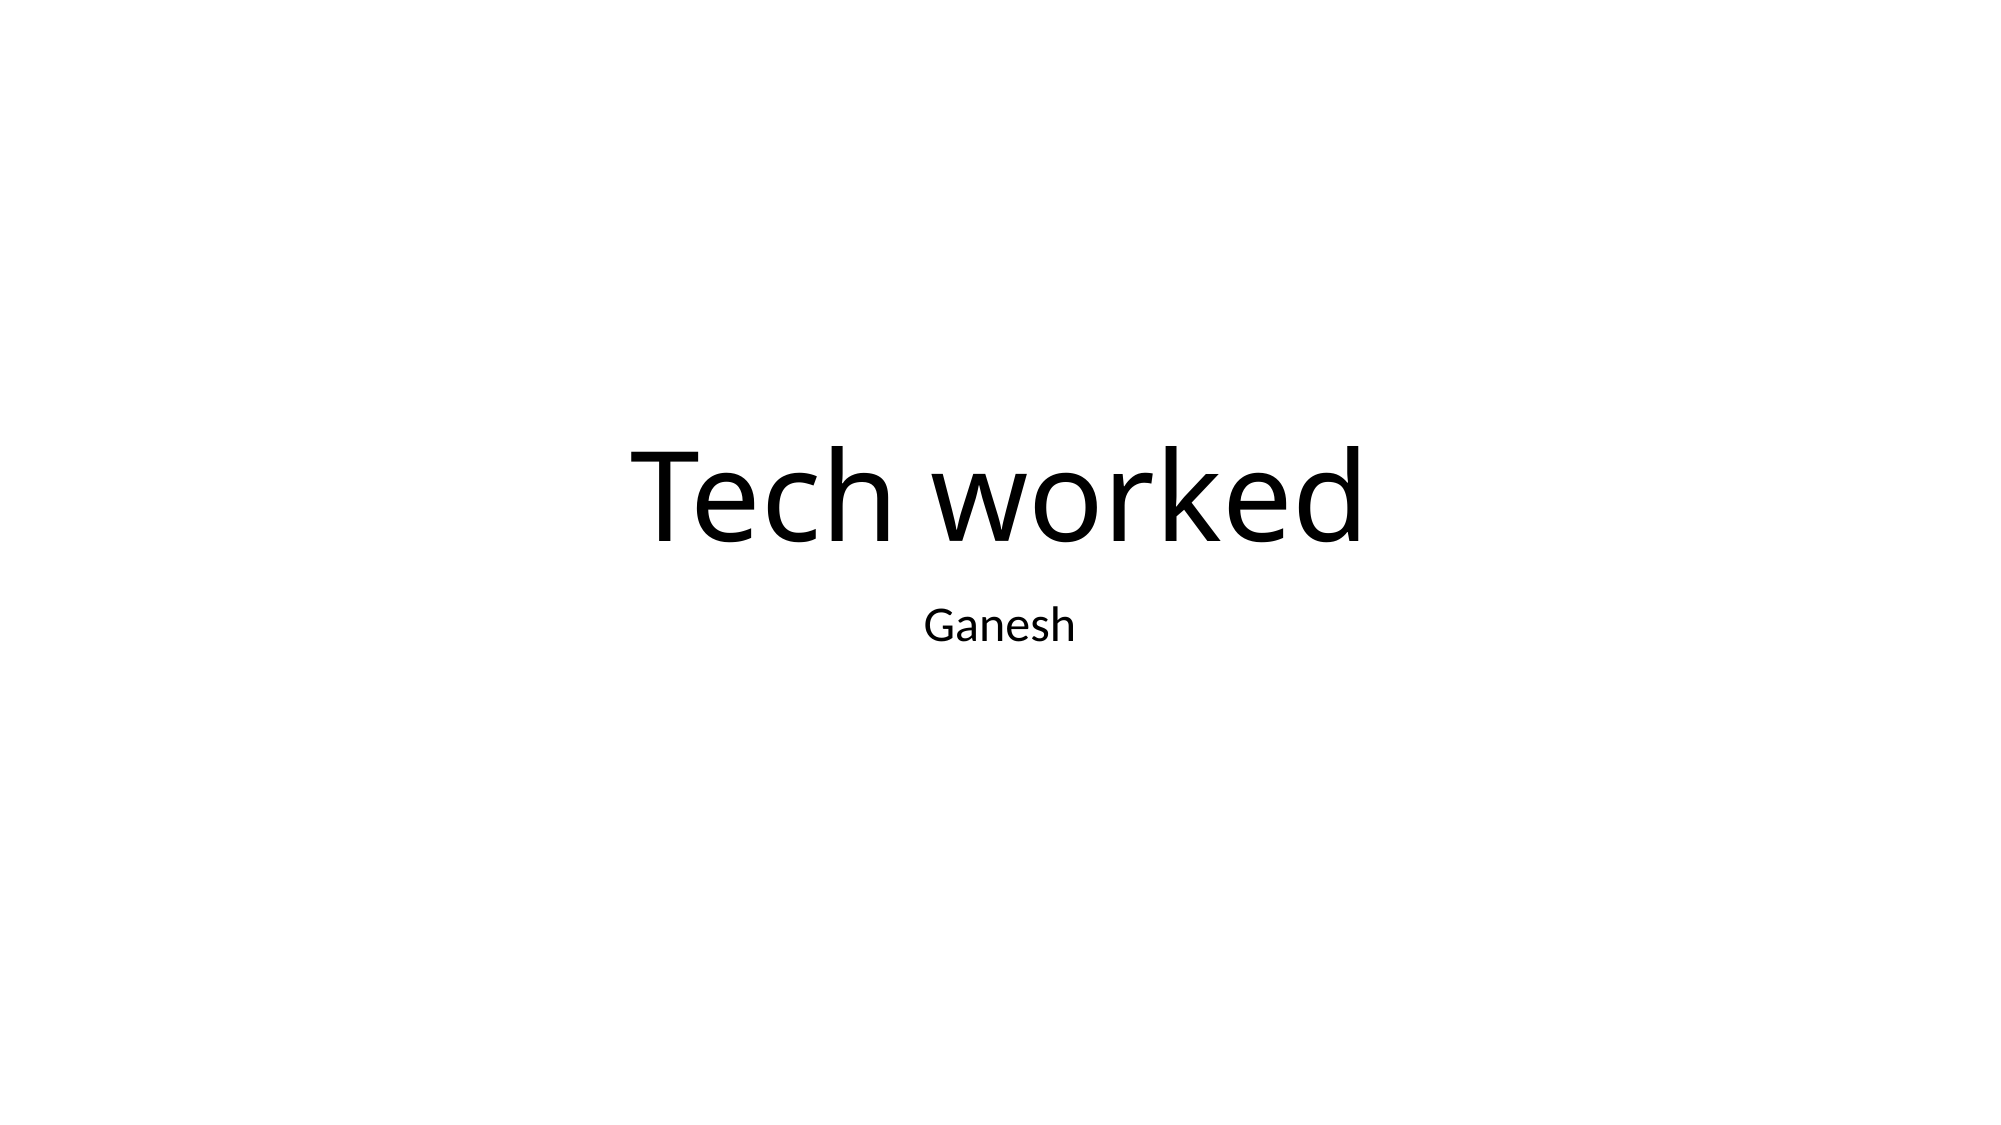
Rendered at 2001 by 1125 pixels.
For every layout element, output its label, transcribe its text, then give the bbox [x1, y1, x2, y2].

subtitle Ganesh [249, 590, 1750, 863]
title Tech worked [249, 184, 1750, 576]
